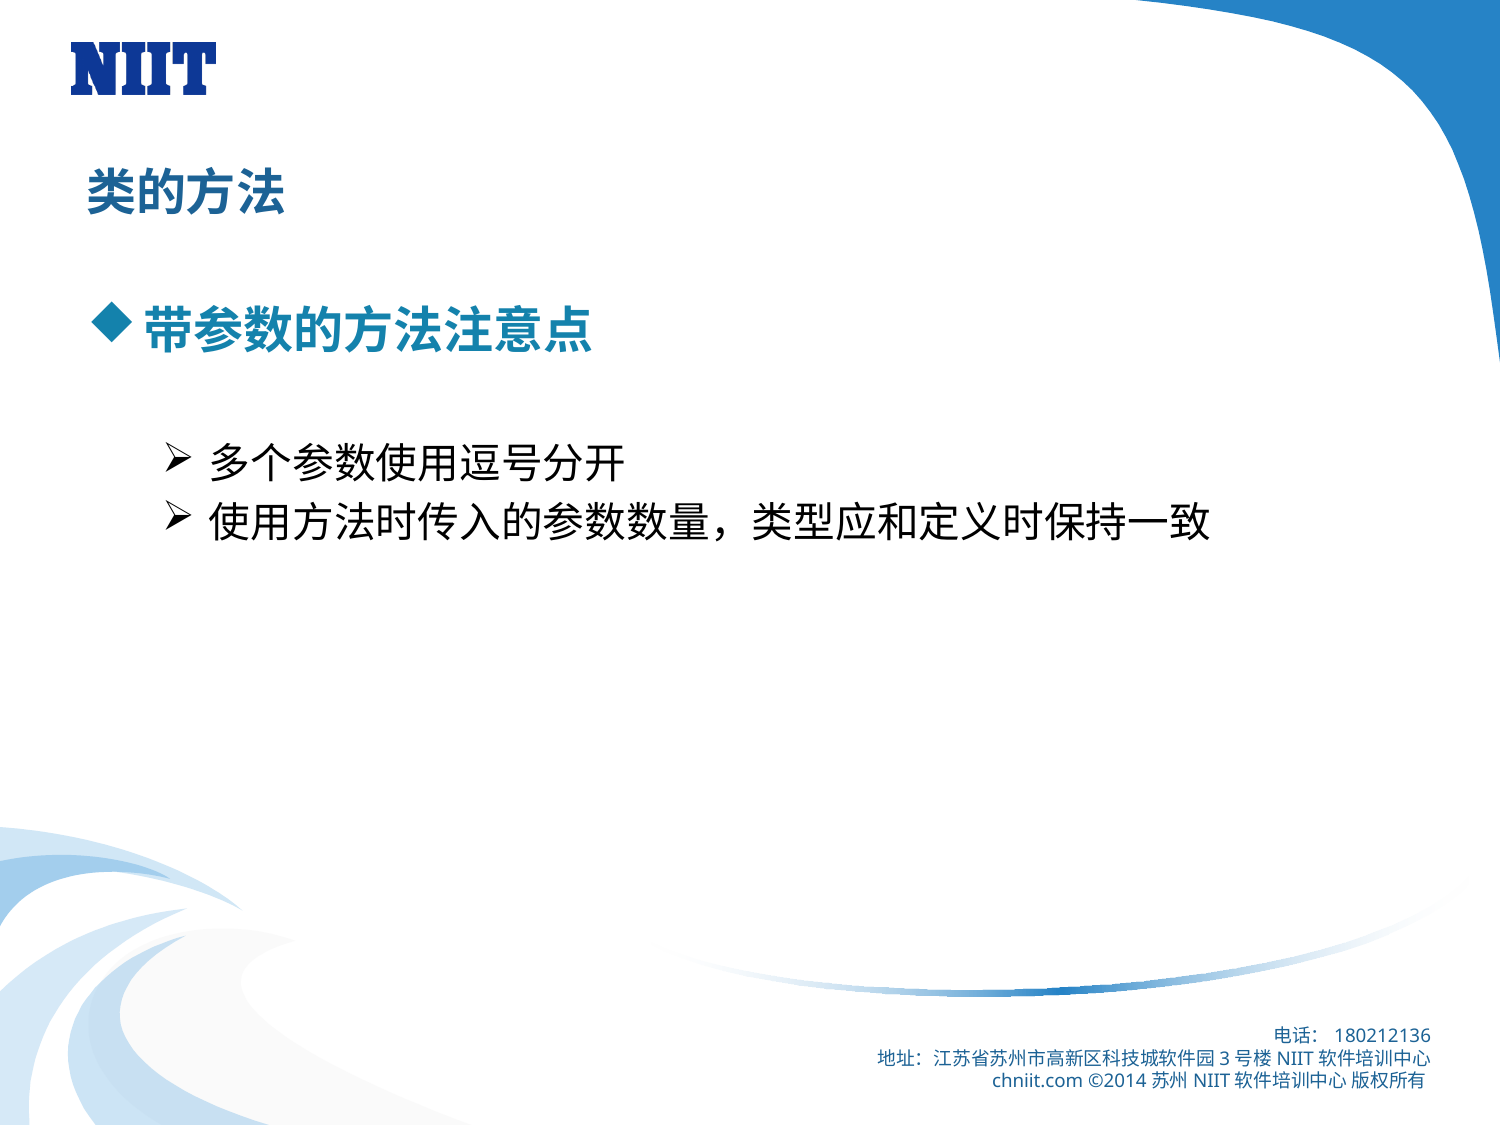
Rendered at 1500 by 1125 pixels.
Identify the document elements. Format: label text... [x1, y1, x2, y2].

picture [71, 42, 216, 95]
list 带参数的方法注意点 多个参数使用逗号分开 使用方法时传入的参数数量，类型应和定义时保持一致 [72, 291, 1425, 983]
title 类的方法 [71, 131, 1422, 250]
